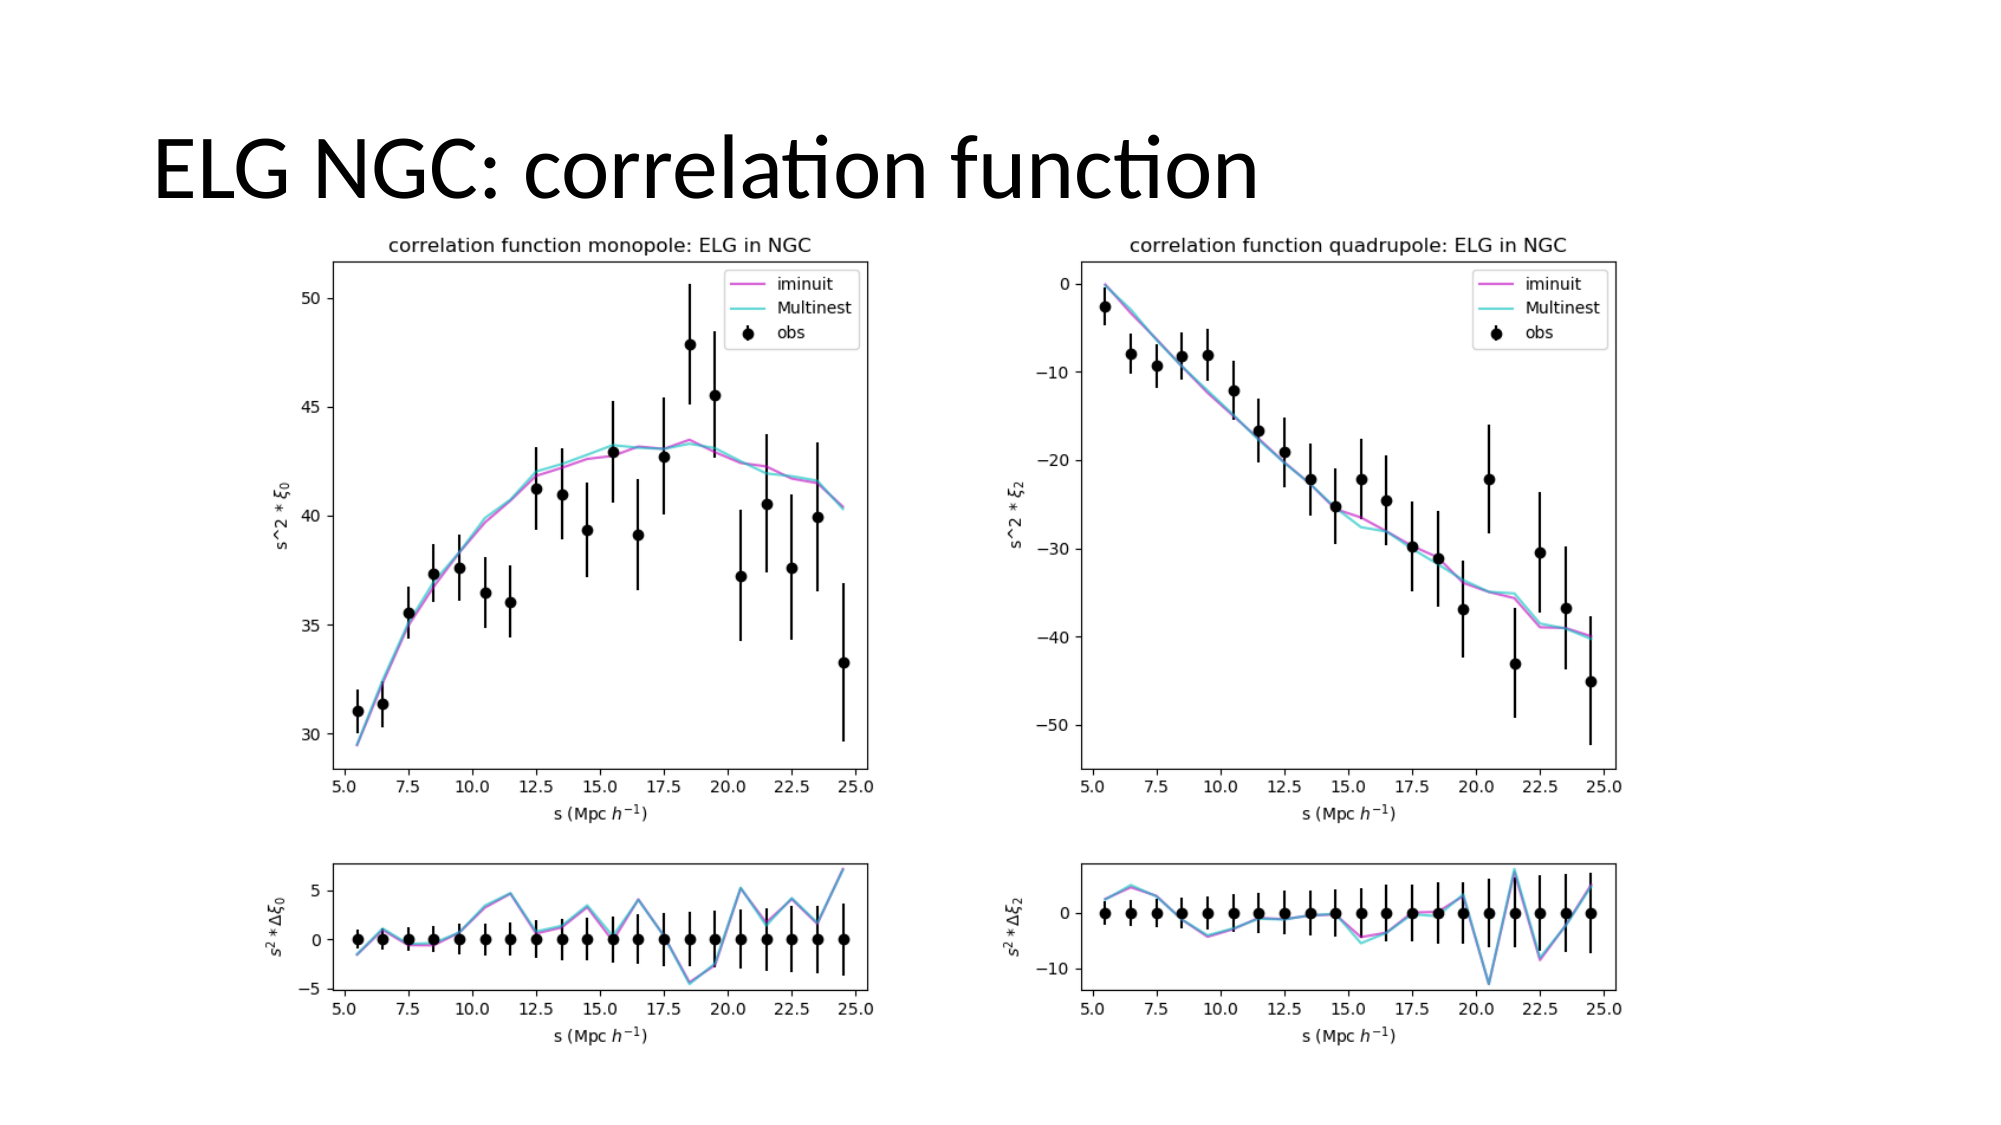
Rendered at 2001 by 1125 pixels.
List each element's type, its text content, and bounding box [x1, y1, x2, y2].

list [126, 148, 1781, 1094]
title ELG NGC: correlation function [137, 59, 1863, 278]
